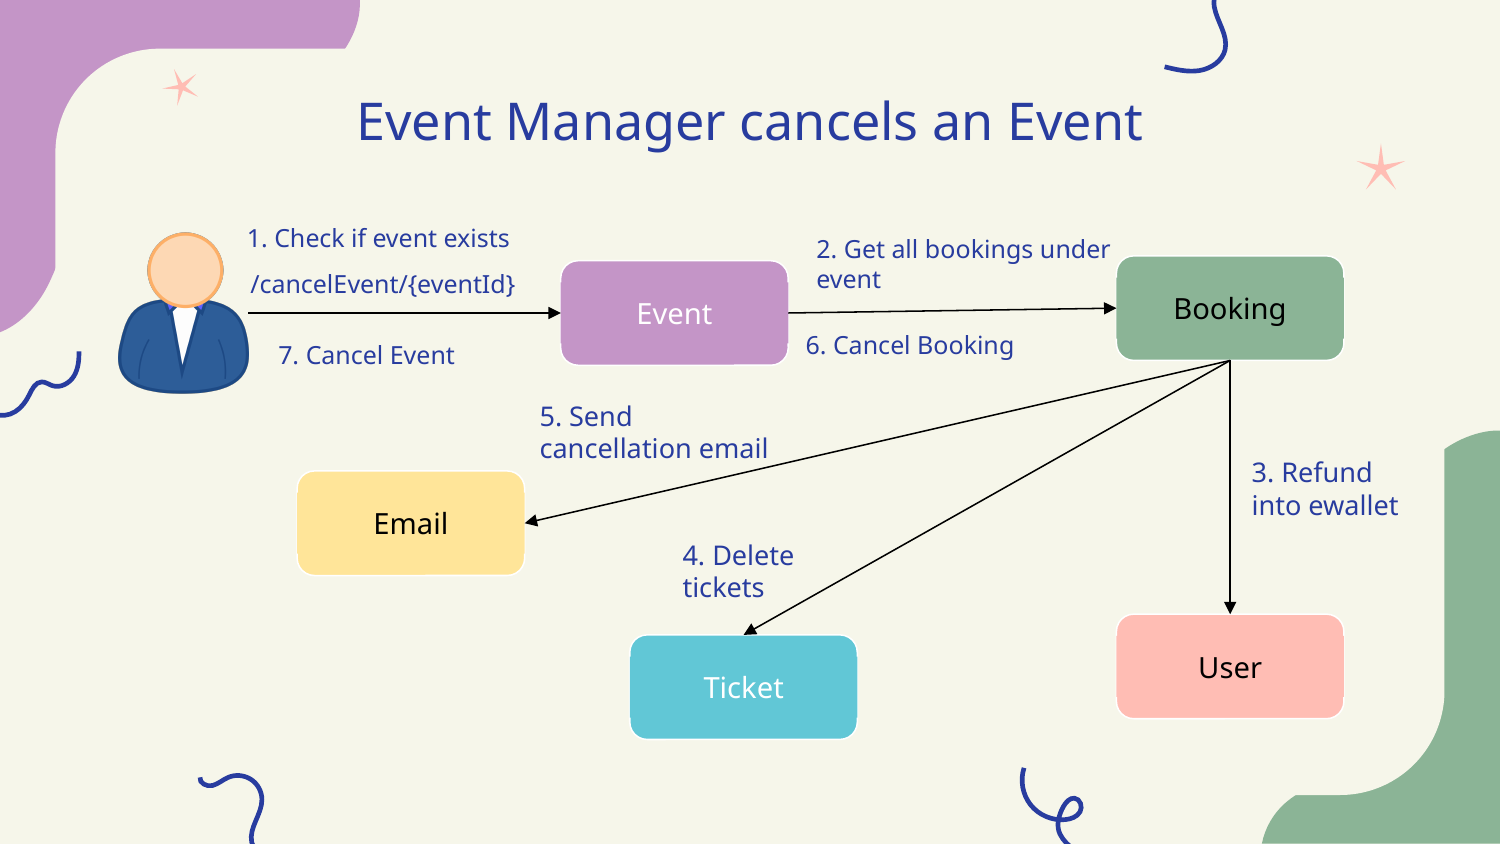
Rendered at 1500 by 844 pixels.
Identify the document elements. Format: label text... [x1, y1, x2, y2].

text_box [743, 531, 1225, 636]
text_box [629, 634, 858, 740]
picture [117, 232, 249, 394]
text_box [524, 360, 1229, 524]
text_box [296, 470, 525, 576]
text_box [1116, 613, 1345, 719]
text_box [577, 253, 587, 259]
text_box 1. Check if event exists [231, 207, 577, 302]
title Event Manager cancels an Event [118, 72, 1382, 167]
text_box 4. Delete tickets [667, 531, 738, 615]
text_box 3. Refund into ewallet [1236, 440, 1427, 535]
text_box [1116, 255, 1345, 361]
text_box 6. Cancel Booking [793, 323, 1064, 357]
text_box 7. Cancel Event [263, 324, 555, 398]
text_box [560, 260, 789, 358]
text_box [788, 307, 1117, 314]
text_box 2. Get all bookings under event [801, 218, 1130, 306]
